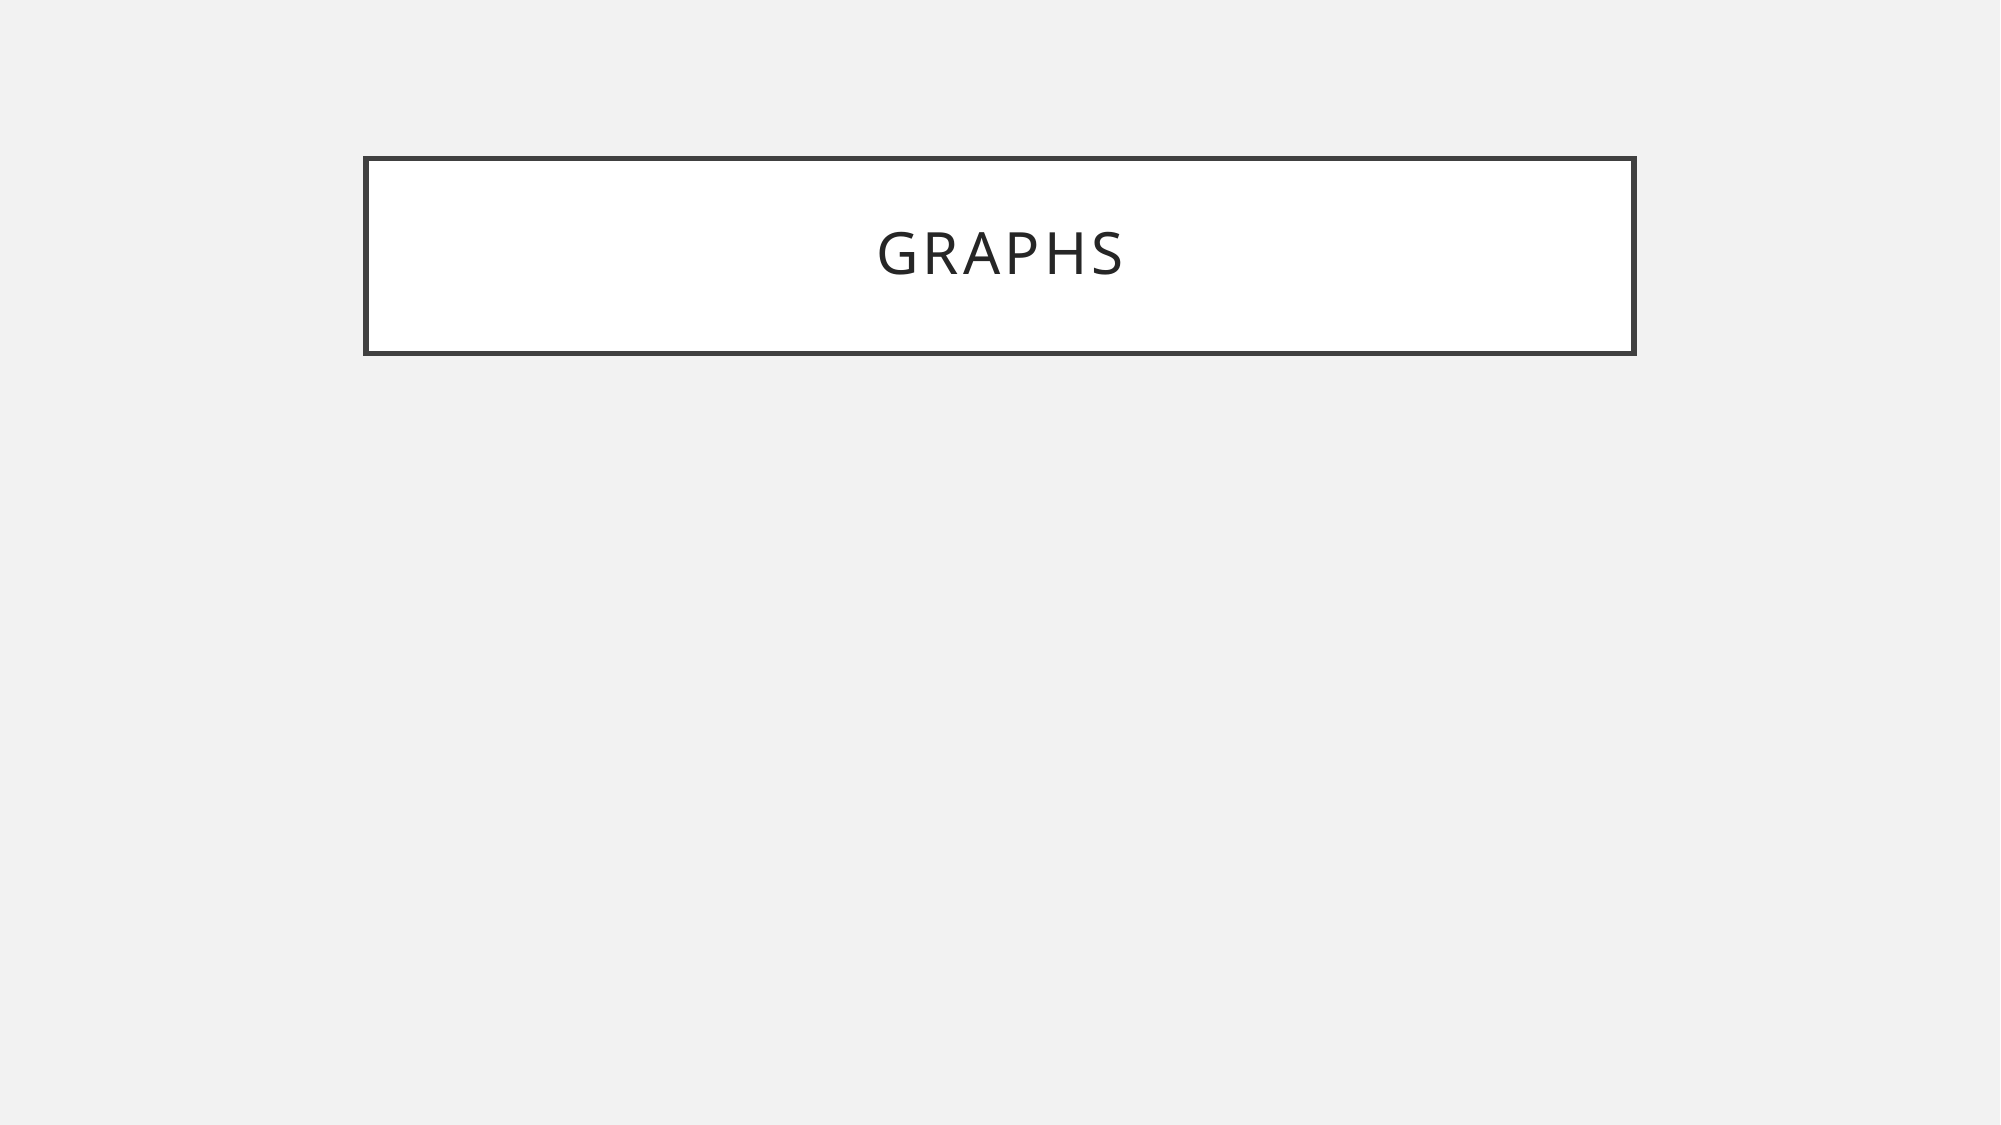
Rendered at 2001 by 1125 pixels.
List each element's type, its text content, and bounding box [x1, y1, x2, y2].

title graphs [363, 156, 1637, 356]
